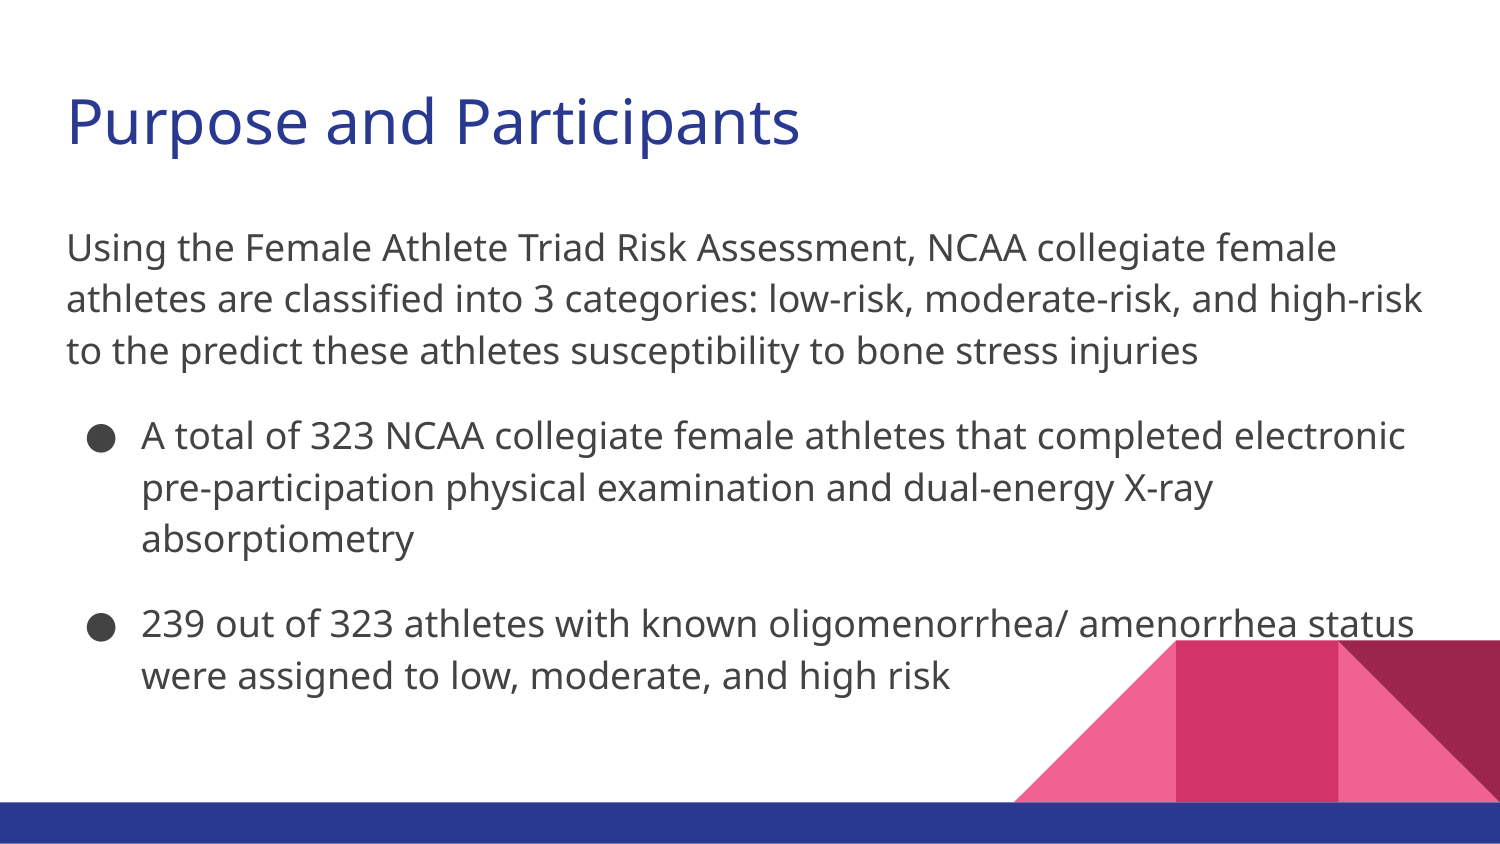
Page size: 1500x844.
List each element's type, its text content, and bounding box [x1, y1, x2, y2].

list Using the Female Athlete Triad Risk Assessment, NCAA collegiate female athletes are classified into 3 categories: low-risk, moderate-risk, and high-risk to the predict these athletes susceptibility to bone stress injuries A total of 323 NCAA collegiate female athletes that completed electronic pre-participation physical examination and dual-energy X-ray absorptiometry 239 out of 323 athletes with known oligomenorrhea/ amenorrhea status were assigned to low, moderate, and high risk [51, 201, 1449, 750]
title Purpose and Participants [51, 67, 1449, 167]
